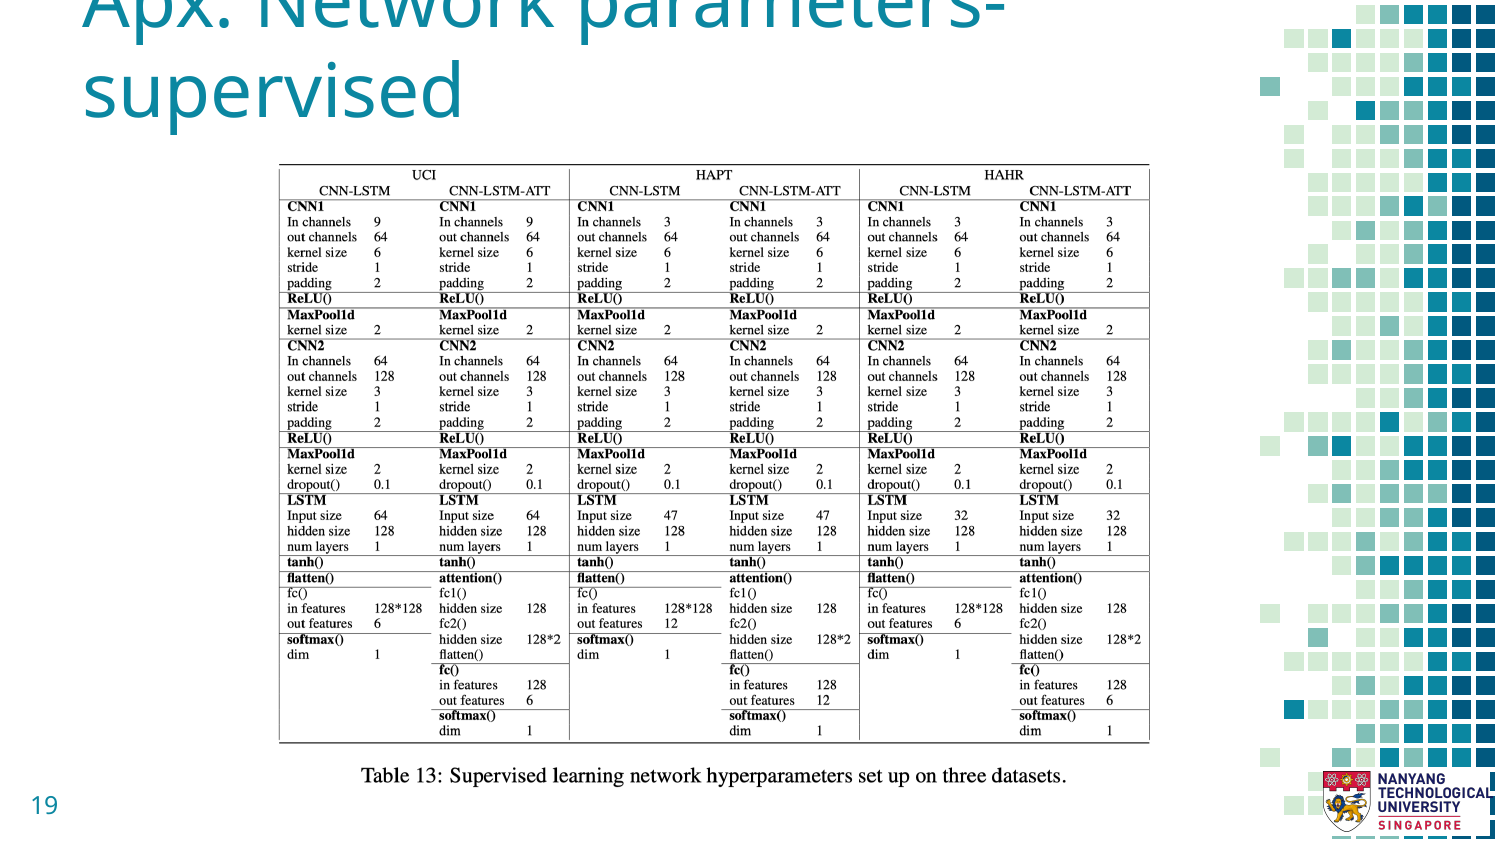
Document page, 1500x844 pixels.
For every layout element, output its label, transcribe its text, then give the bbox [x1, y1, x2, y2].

title Apx: Network parameters-supervised [67, 6, 1177, 148]
picture [270, 146, 1158, 794]
picture [1323, 770, 1493, 832]
slide_number 19 [15, 774, 105, 839]
